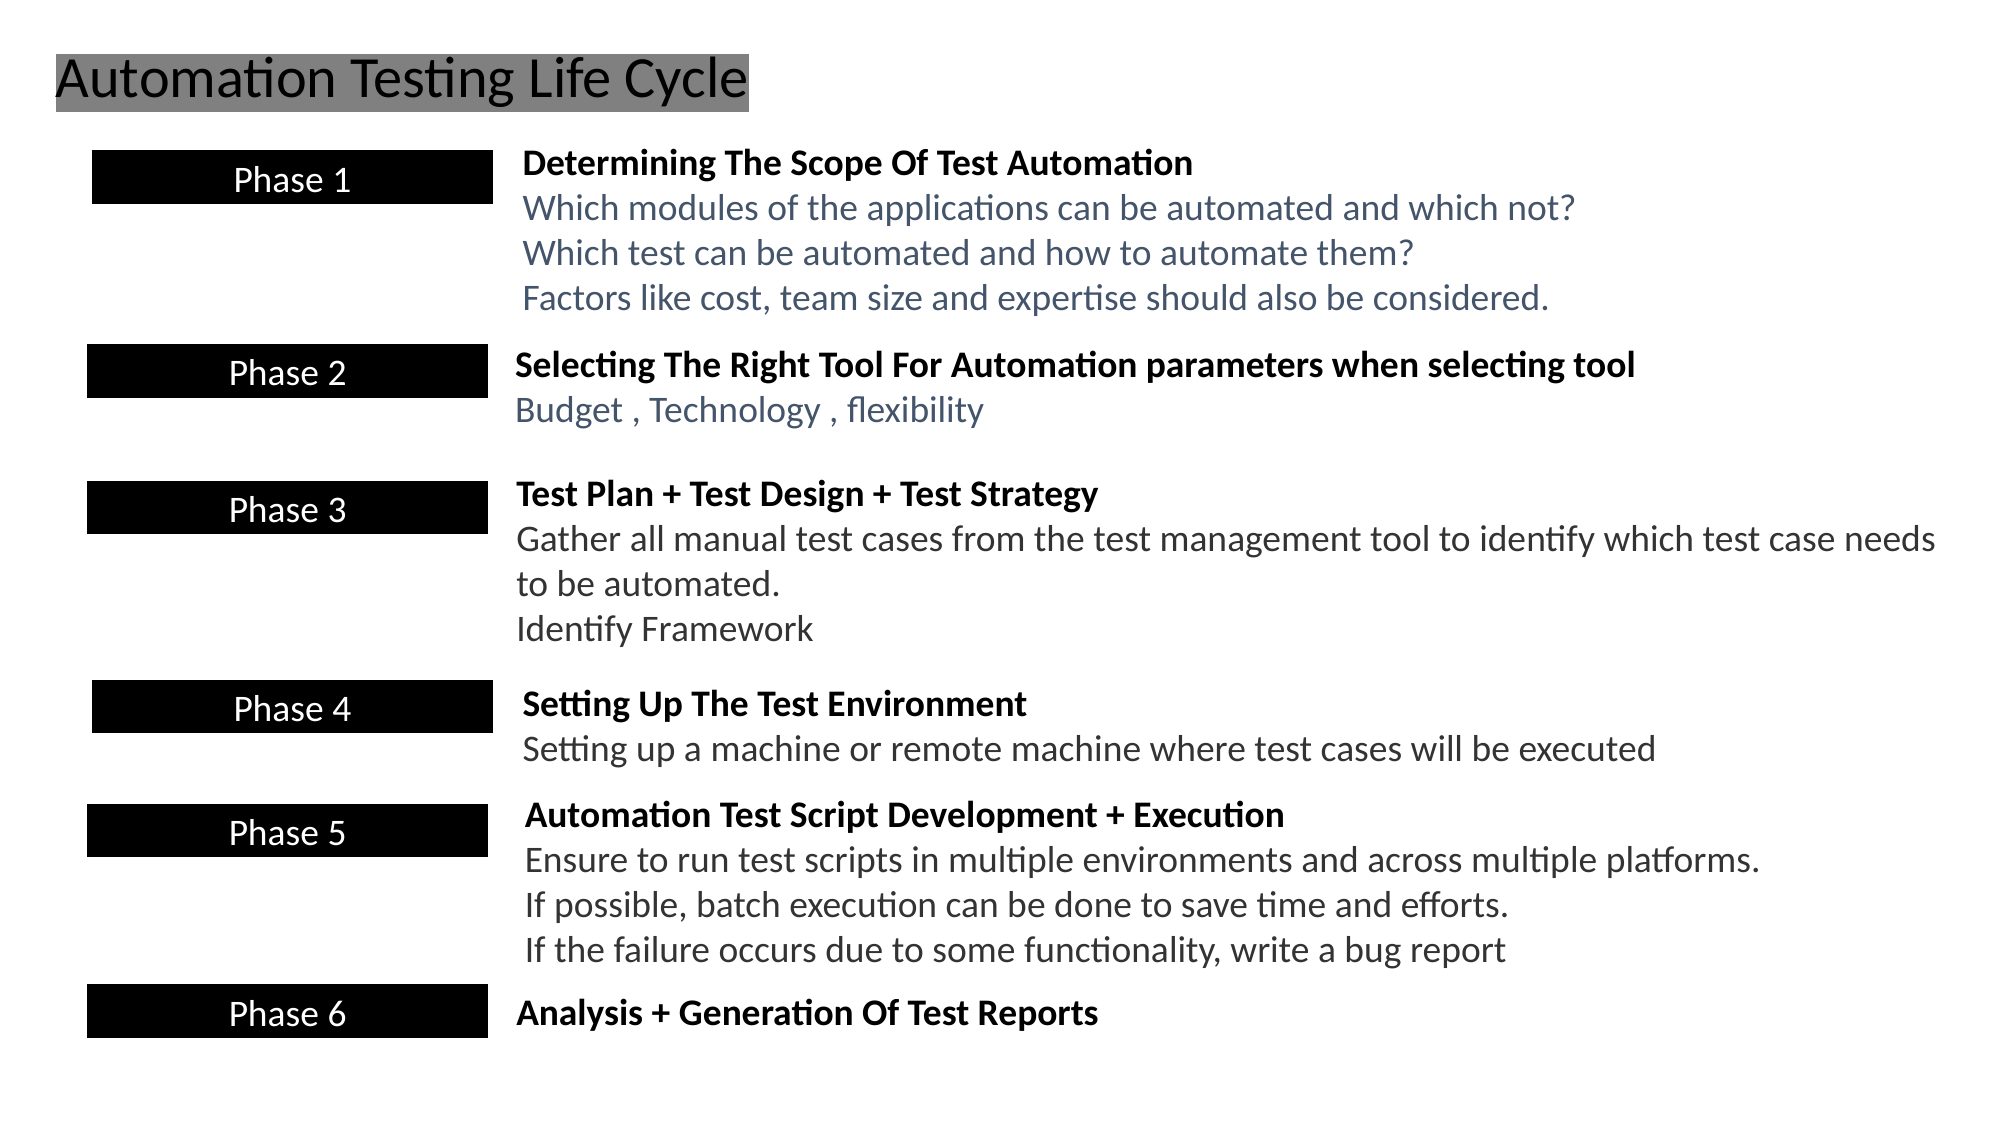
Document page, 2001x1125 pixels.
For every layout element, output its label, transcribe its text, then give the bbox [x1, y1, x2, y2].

text_box Phase 3 [87, 481, 488, 534]
text_box Phase 2 [87, 344, 488, 398]
text_box Phase 4 [92, 680, 493, 733]
text_box Phase 1 [92, 150, 493, 204]
text_box Determining The Scope Of Test Automation Which modules of the applications can be automated and which not? Which test can be automated and how to automate them? Factors like cost, team size and expertise should also be considered. [507, 131, 1907, 371]
text_box Automation Test Script Development + Execution Ensure to run test scripts in multiple environments and across multiple platforms. If possible, batch execution can be done to save time and efforts. If the failure occurs due to some functionality, write a bug report [501, 782, 2000, 1023]
text_box Analysis + Generation Of Test Reports [501, 980, 1502, 1041]
text_box Phase 5 [87, 804, 488, 857]
text_box Selecting The Right Tool For Automation parameters when selecting tool Budget , Technology , flexibility [491, 332, 1751, 438]
text_box Automation Testing Life Cycle [40, 31, 1041, 117]
text_box Test Plan + Test Design + Test Strategy Gather all manual test cases from the test management tool to identify which test case needs to be automated. Identify Framework [501, 461, 1961, 657]
text_box Phase 6 [87, 984, 488, 1038]
text_box Setting Up The Test Environment Setting up a machine or remote machine where test cases will be executed [507, 671, 1982, 777]
